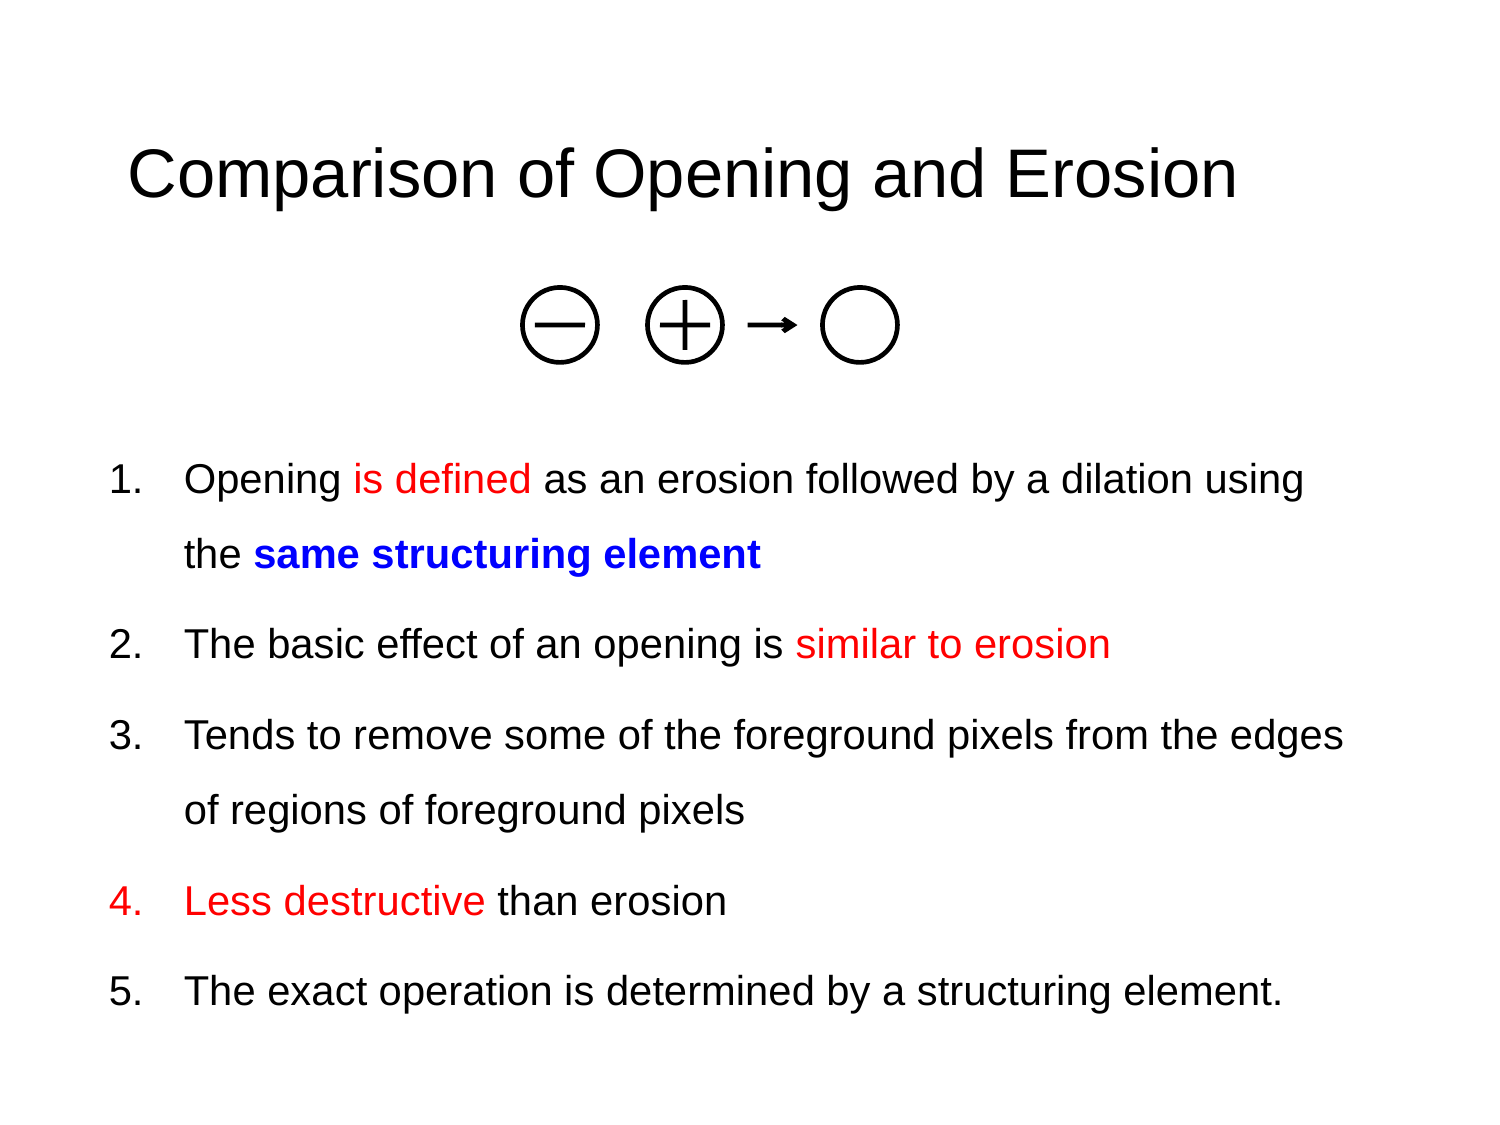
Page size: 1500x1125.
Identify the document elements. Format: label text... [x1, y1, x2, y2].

text_box [747, 317, 798, 333]
list Opening is defined as an erosion followed by a dilation using the same structuring element The basic effect of an opening is similar to erosion Tends to remove some of the foreground pixels from the edges of regions of foreground pixels Less destructive than erosion The exact operation is determined by a structuring element. [93, 418, 1388, 1038]
title Comparison of Opening and Erosion [112, 62, 1388, 288]
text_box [647, 287, 723, 363]
text_box [822, 287, 898, 363]
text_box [522, 287, 598, 363]
